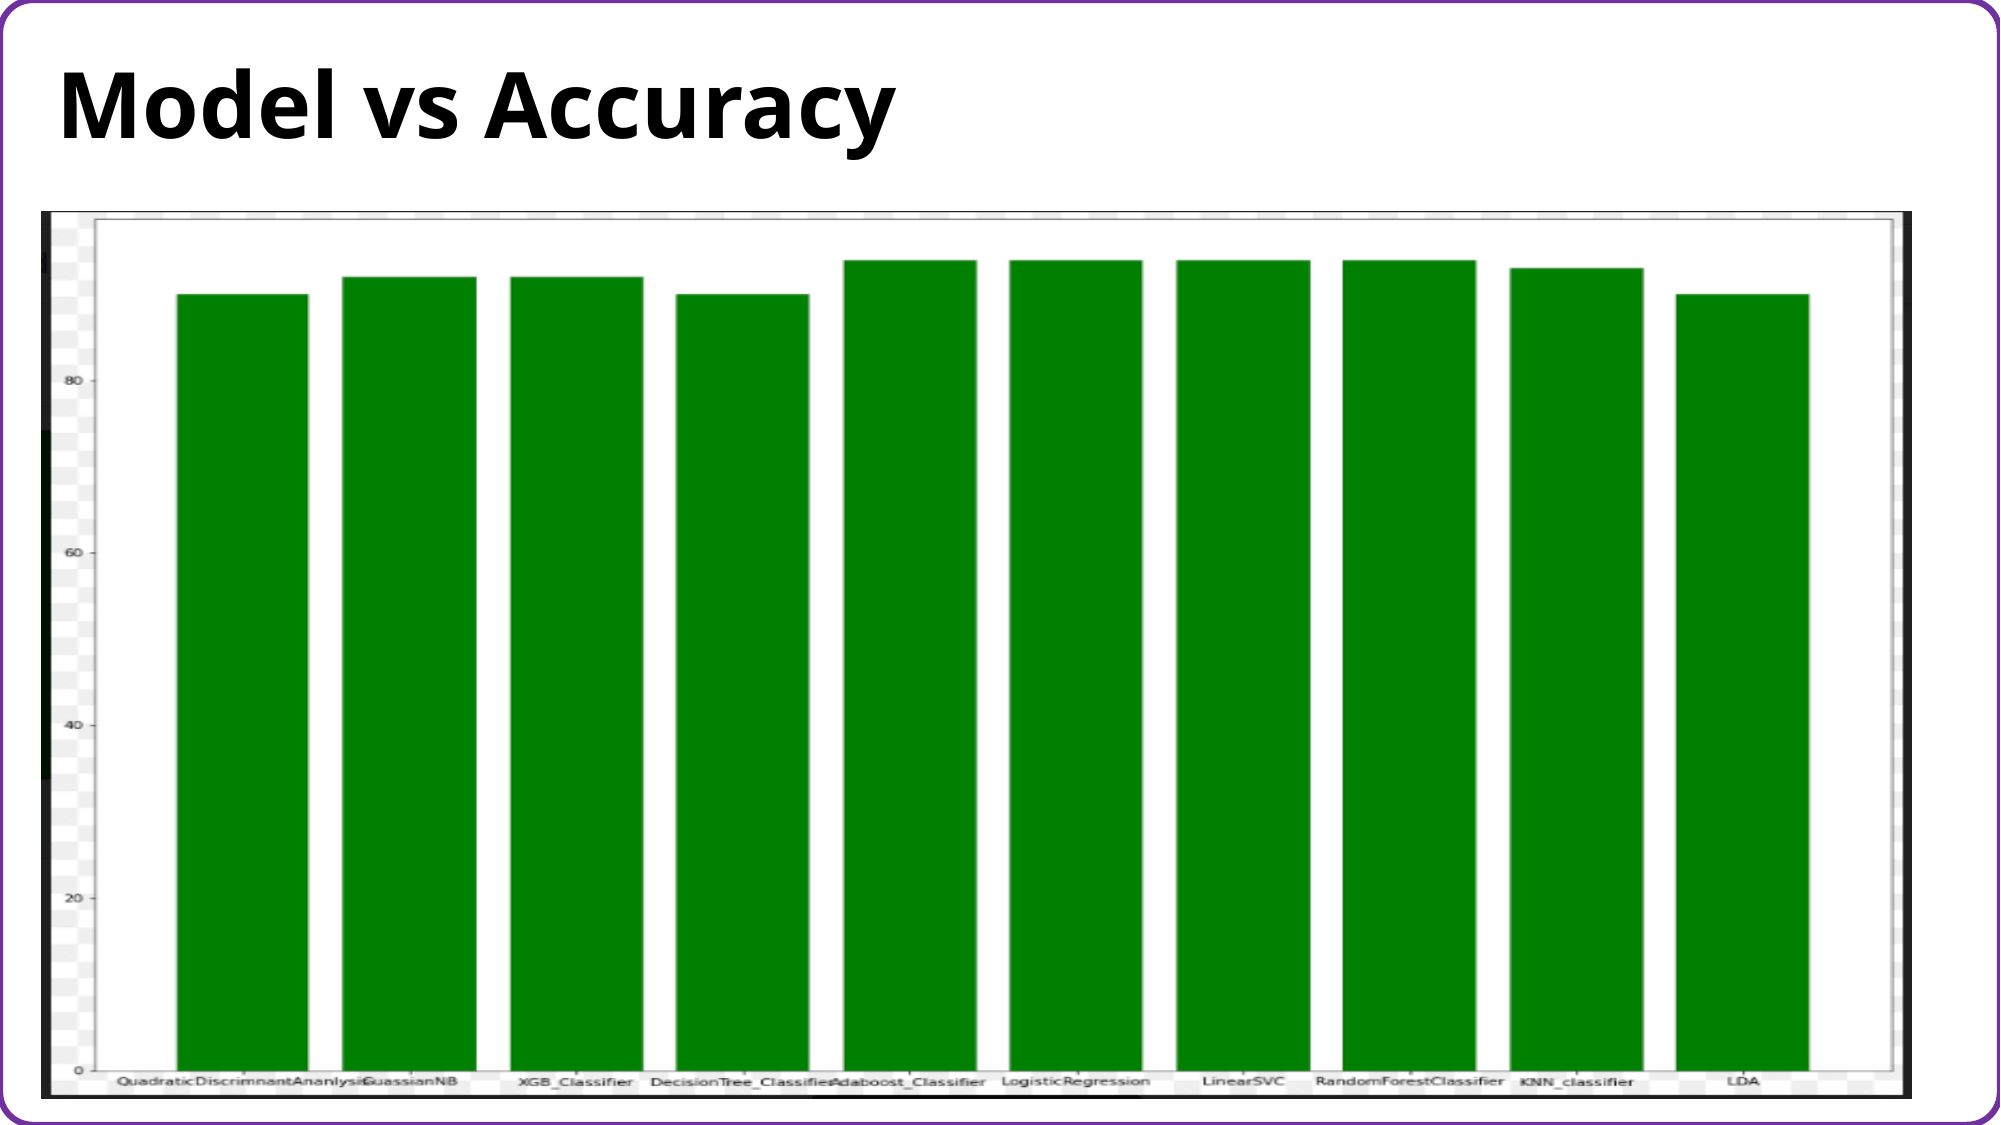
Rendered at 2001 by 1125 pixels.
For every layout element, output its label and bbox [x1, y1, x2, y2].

text_box [0, 0, 2000, 1125]
picture [41, 211, 1912, 1099]
